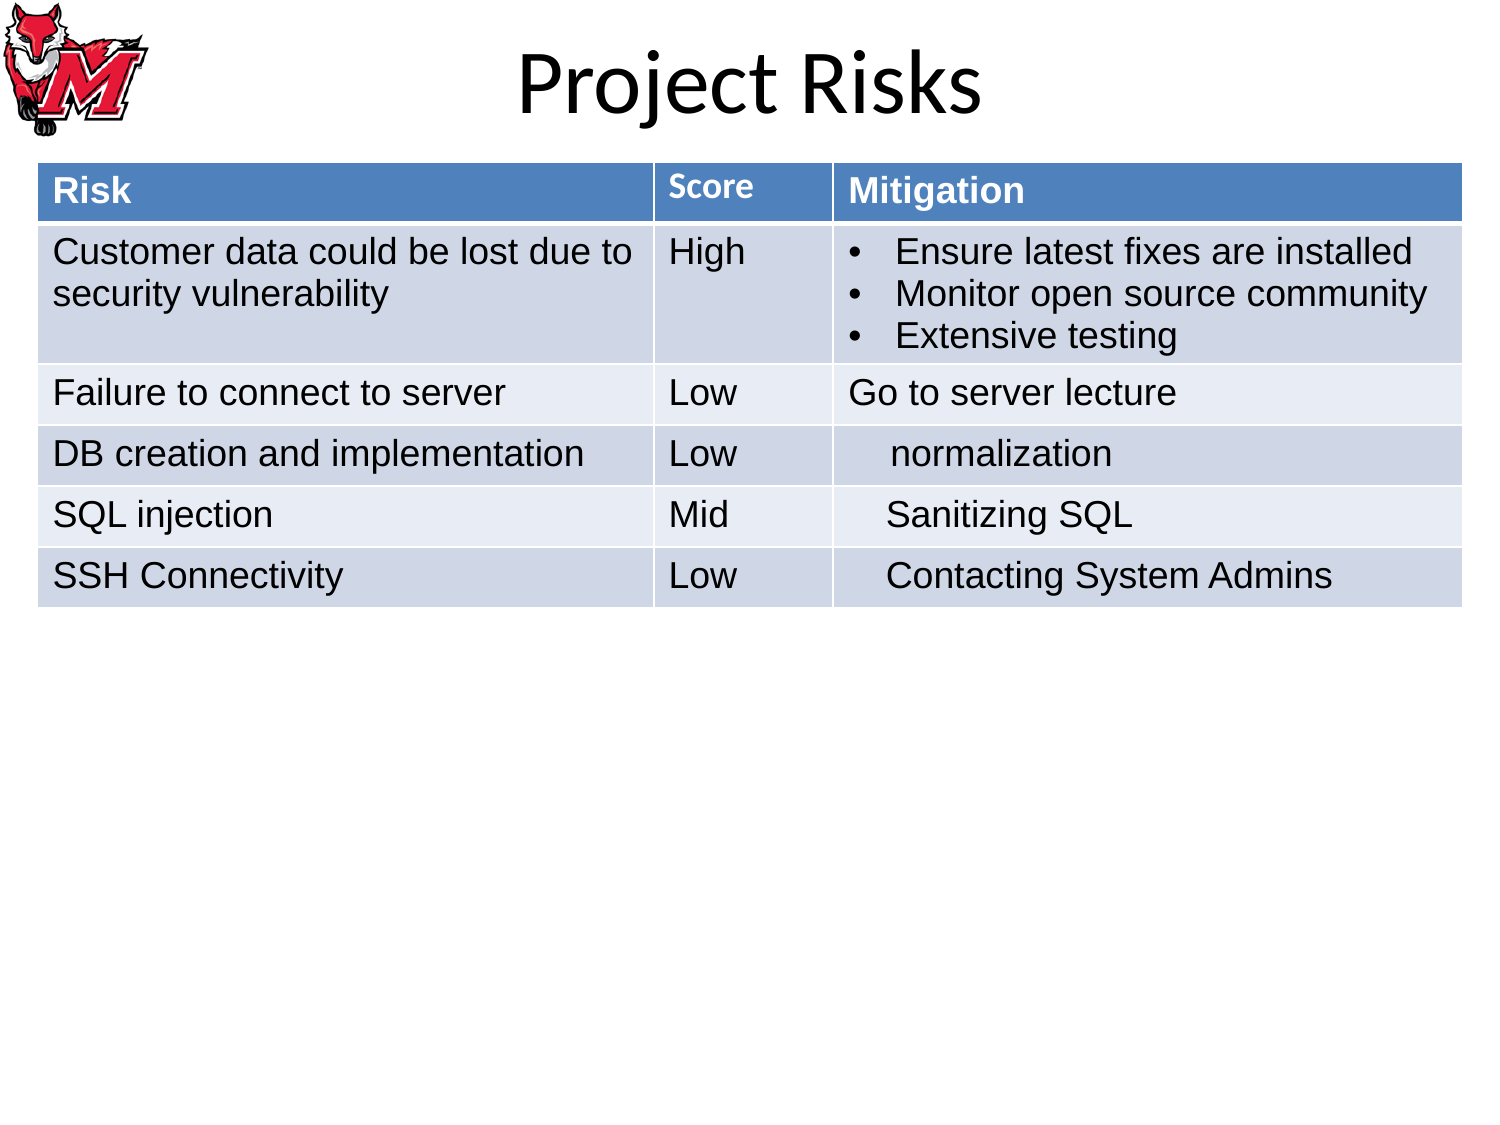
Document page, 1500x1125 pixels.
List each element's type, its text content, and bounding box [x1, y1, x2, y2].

table_cell DB creation and implementation [38, 426, 653, 485]
table_cell Go to server lecture [834, 365, 1462, 424]
table_cell Sanitizing SQL [834, 487, 1462, 546]
table_header Mitigation [834, 163, 1462, 221]
table_cell Ensure latest fixes are installed Monitor open source community Extensive testing [834, 226, 1462, 363]
table_cell Low [655, 426, 832, 485]
table_cell SQL injection [38, 487, 653, 546]
table_cell Mid [655, 487, 832, 546]
table_cell Low [655, 548, 832, 607]
table_cell High [655, 226, 832, 363]
title Project Risks [75, 12, 1425, 142]
table_cell Failure to connect to server [38, 365, 653, 424]
table_header Risk [38, 163, 653, 221]
table_cell normalization [834, 426, 1462, 485]
table_cell Contacting System Admins [834, 548, 1462, 607]
table_cell SSH Connectivity [38, 548, 653, 607]
table_cell Low [655, 365, 832, 424]
picture [0, 0, 150, 138]
table_header Score [655, 163, 832, 221]
table_cell Customer data could be lost due to security vulnerability [38, 226, 653, 363]
